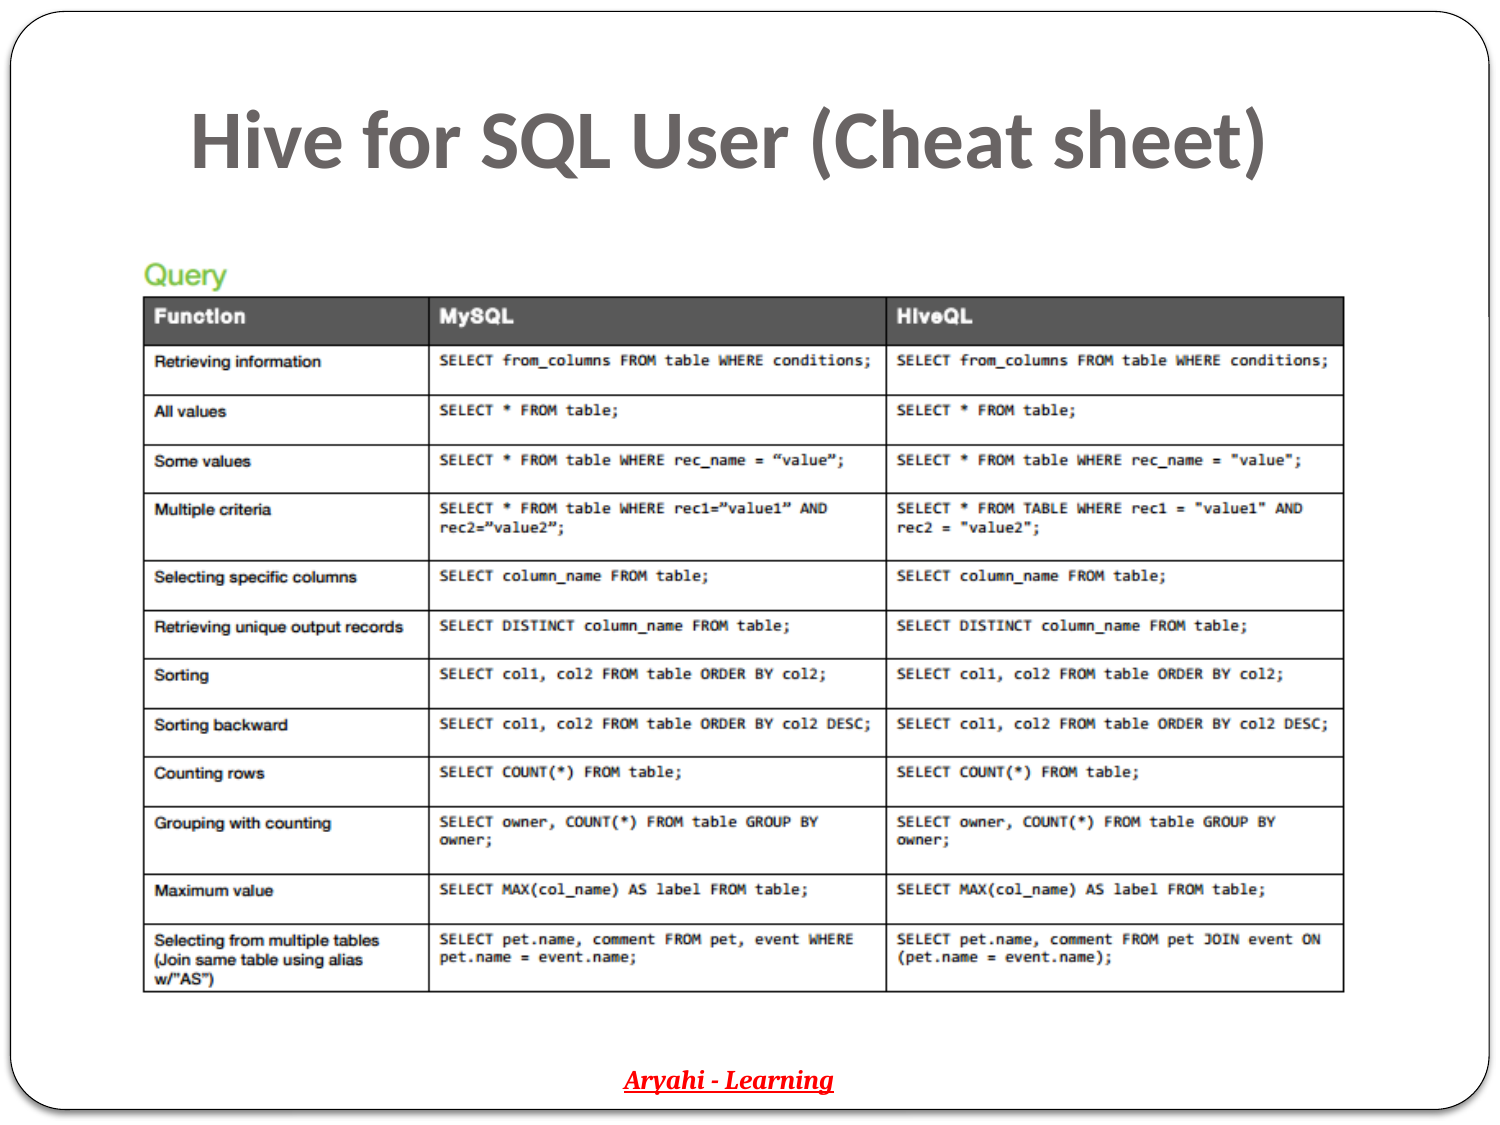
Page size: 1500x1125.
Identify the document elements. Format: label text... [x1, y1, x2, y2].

picture [140, 258, 1348, 997]
title Hive for SQL User (Cheat sheet) [82, 45, 1425, 201]
text_box Aryahi - Learning [609, 1054, 855, 1102]
